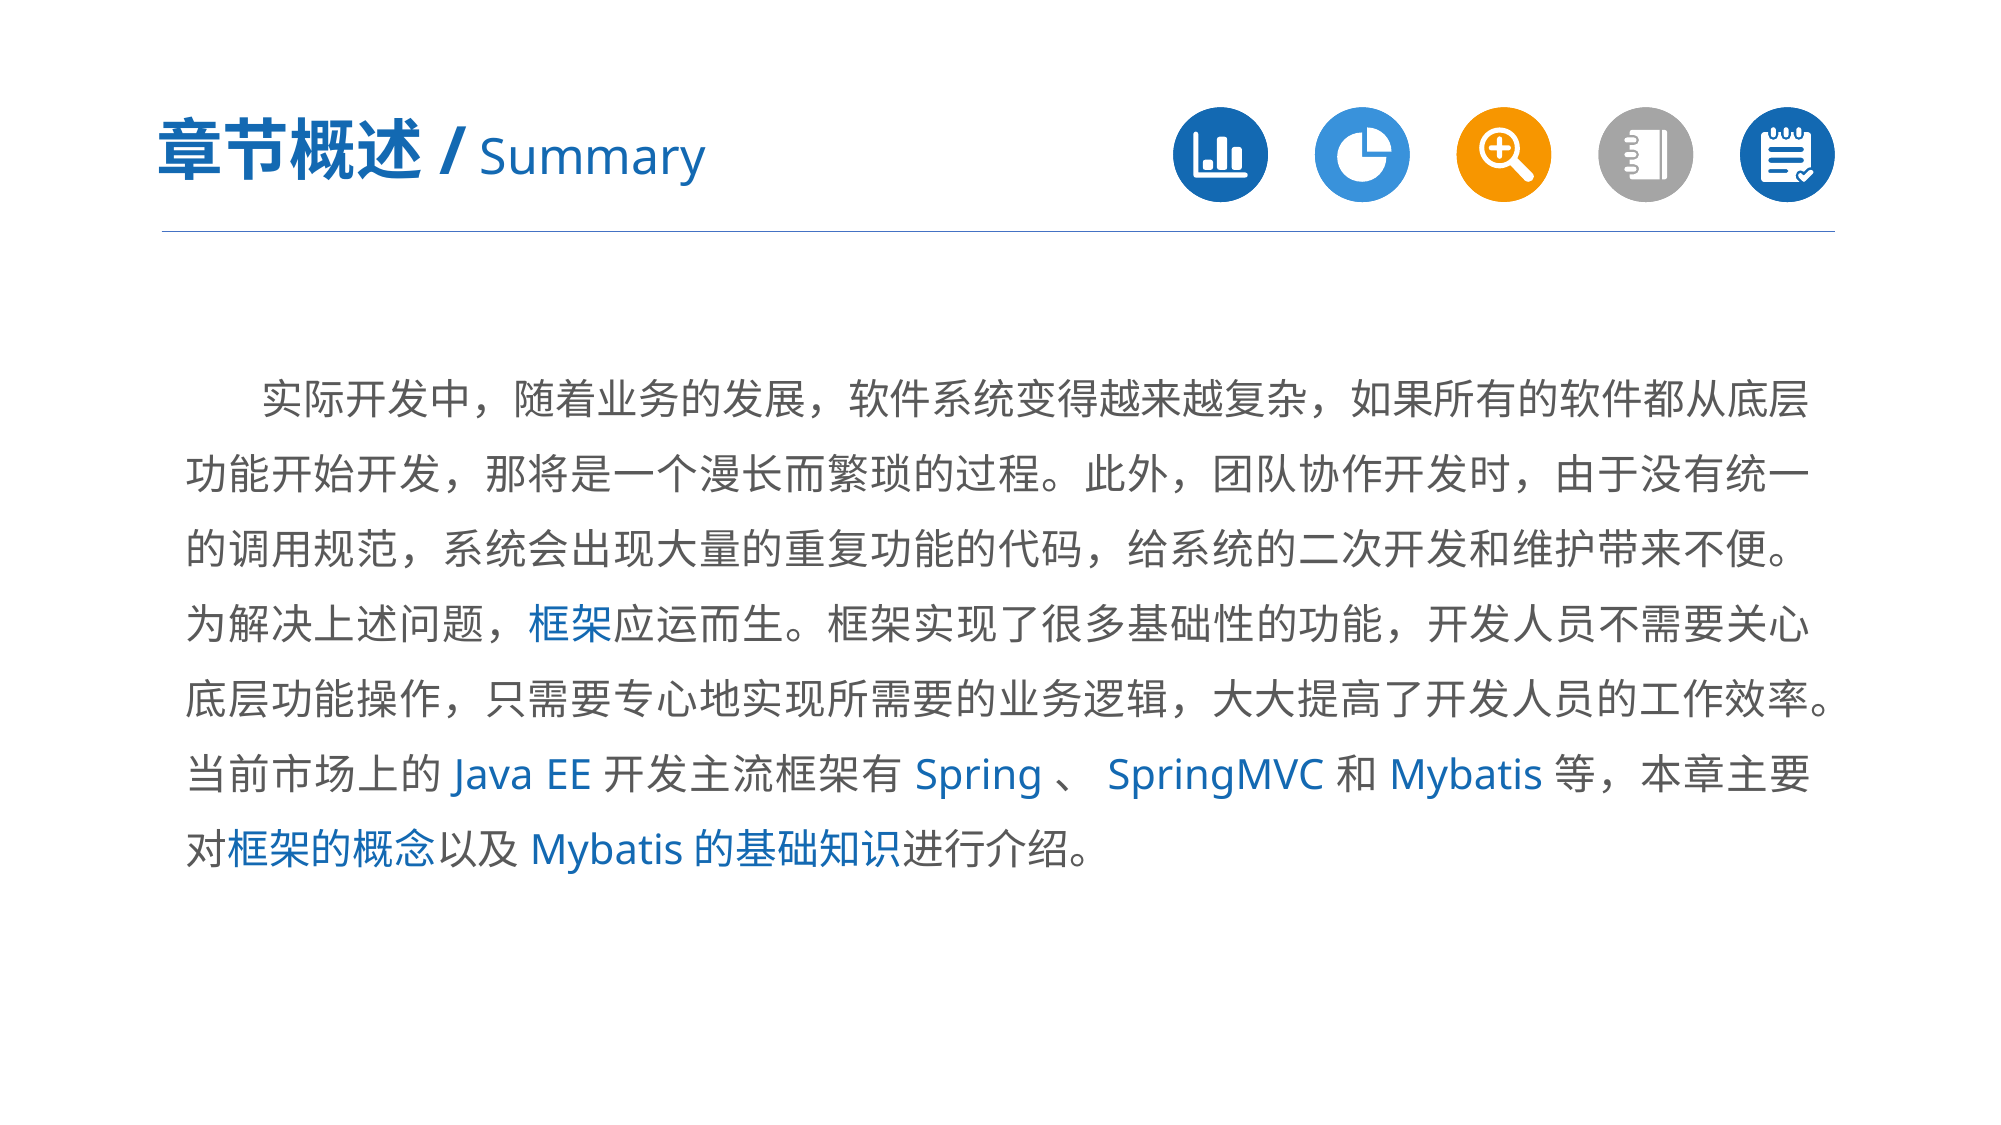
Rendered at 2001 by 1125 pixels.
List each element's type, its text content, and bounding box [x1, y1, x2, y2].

text_box 实际开发中，随着业务的发展，软件系统变得越来越复杂，如果所有的软件都从底层功能开始开发，那将是一个漫长而繁琐的过程。此外，团队协作开发时，由于没有统一的调用规范，系统会出现大量的重复功能的代码，给系统的二次开发和维护带来不便。为解决上述问题，框架应运而生。框架实现了很多基础性的功能，开发人员不需要关心底层功能操作，只需要专心地实现所需要的业务逻辑，大大提高了开发人员的工作效率。当前市场上的Java EE开发主流框架有Spring、SpringMVC和Mybatis等，本章主要对框架的概念以及Mybatis的基础知识进行介绍。 [165, 338, 1832, 883]
text_box 章节概述/ Summary [110, 93, 752, 203]
